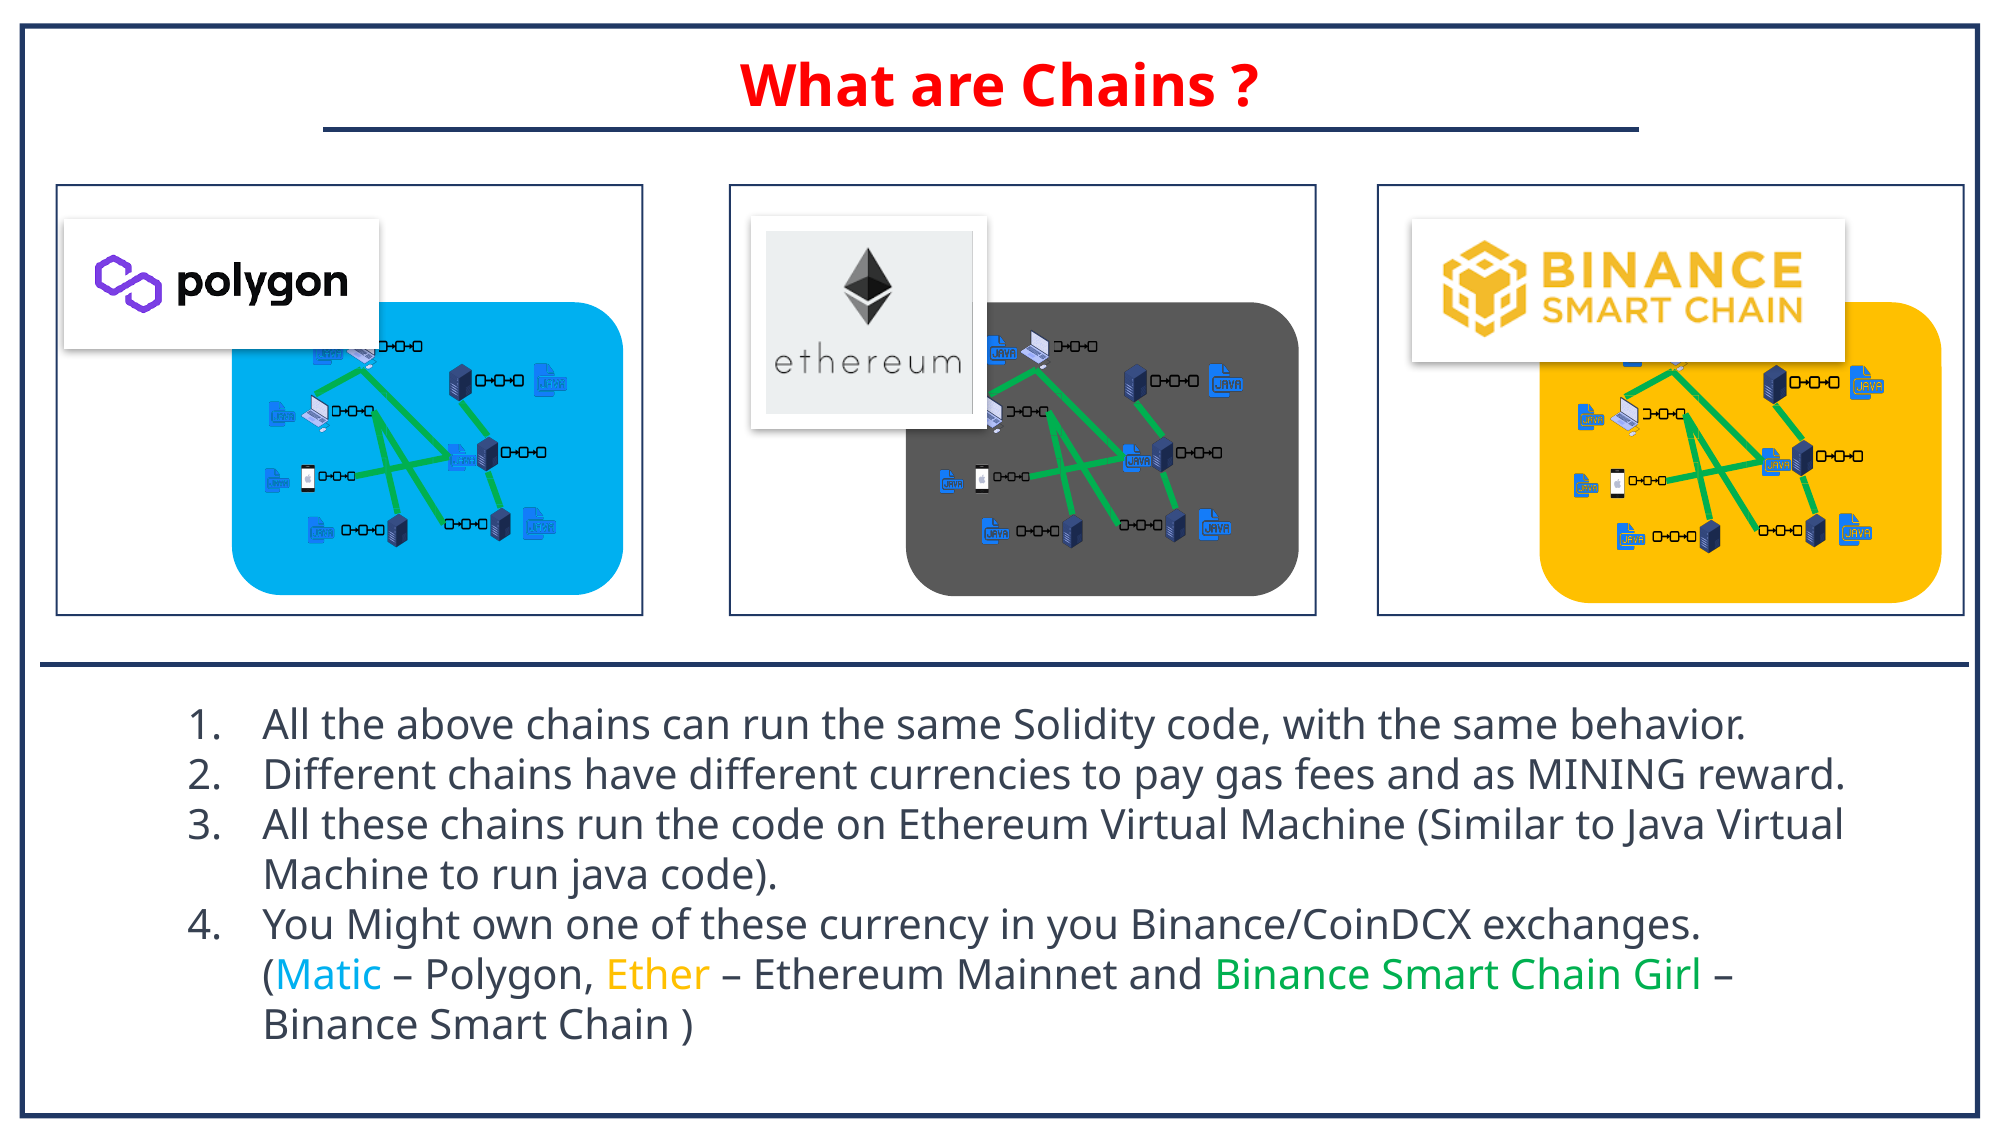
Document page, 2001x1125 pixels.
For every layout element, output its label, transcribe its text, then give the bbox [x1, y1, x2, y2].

text_box [55, 183, 644, 617]
text_box All the above chains can run the same Solidity code, with the same behavior. Different chains have different currencies to pay gas fees and as MINING reward. All these chains run the code on Ethereum Virtual Machine (Similar to Java Virtual Machine to run java code). You Might own one of these currency in you Binance/CoinDCX exchanges. (Matic – Polygon, Ether – Ethereum Mainnet and Binance Smart Chain Girl – Binance Smart Chain ) [172, 690, 1873, 1055]
text_box [1376, 183, 1966, 617]
picture [765, 230, 973, 414]
text_box [19, 22, 1981, 1119]
text_box [728, 183, 1318, 617]
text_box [905, 302, 1299, 597]
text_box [1539, 302, 1942, 604]
picture [1426, 233, 1830, 348]
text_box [231, 302, 624, 596]
text_box What are Chains ? [725, 40, 1423, 126]
picture [78, 233, 365, 335]
